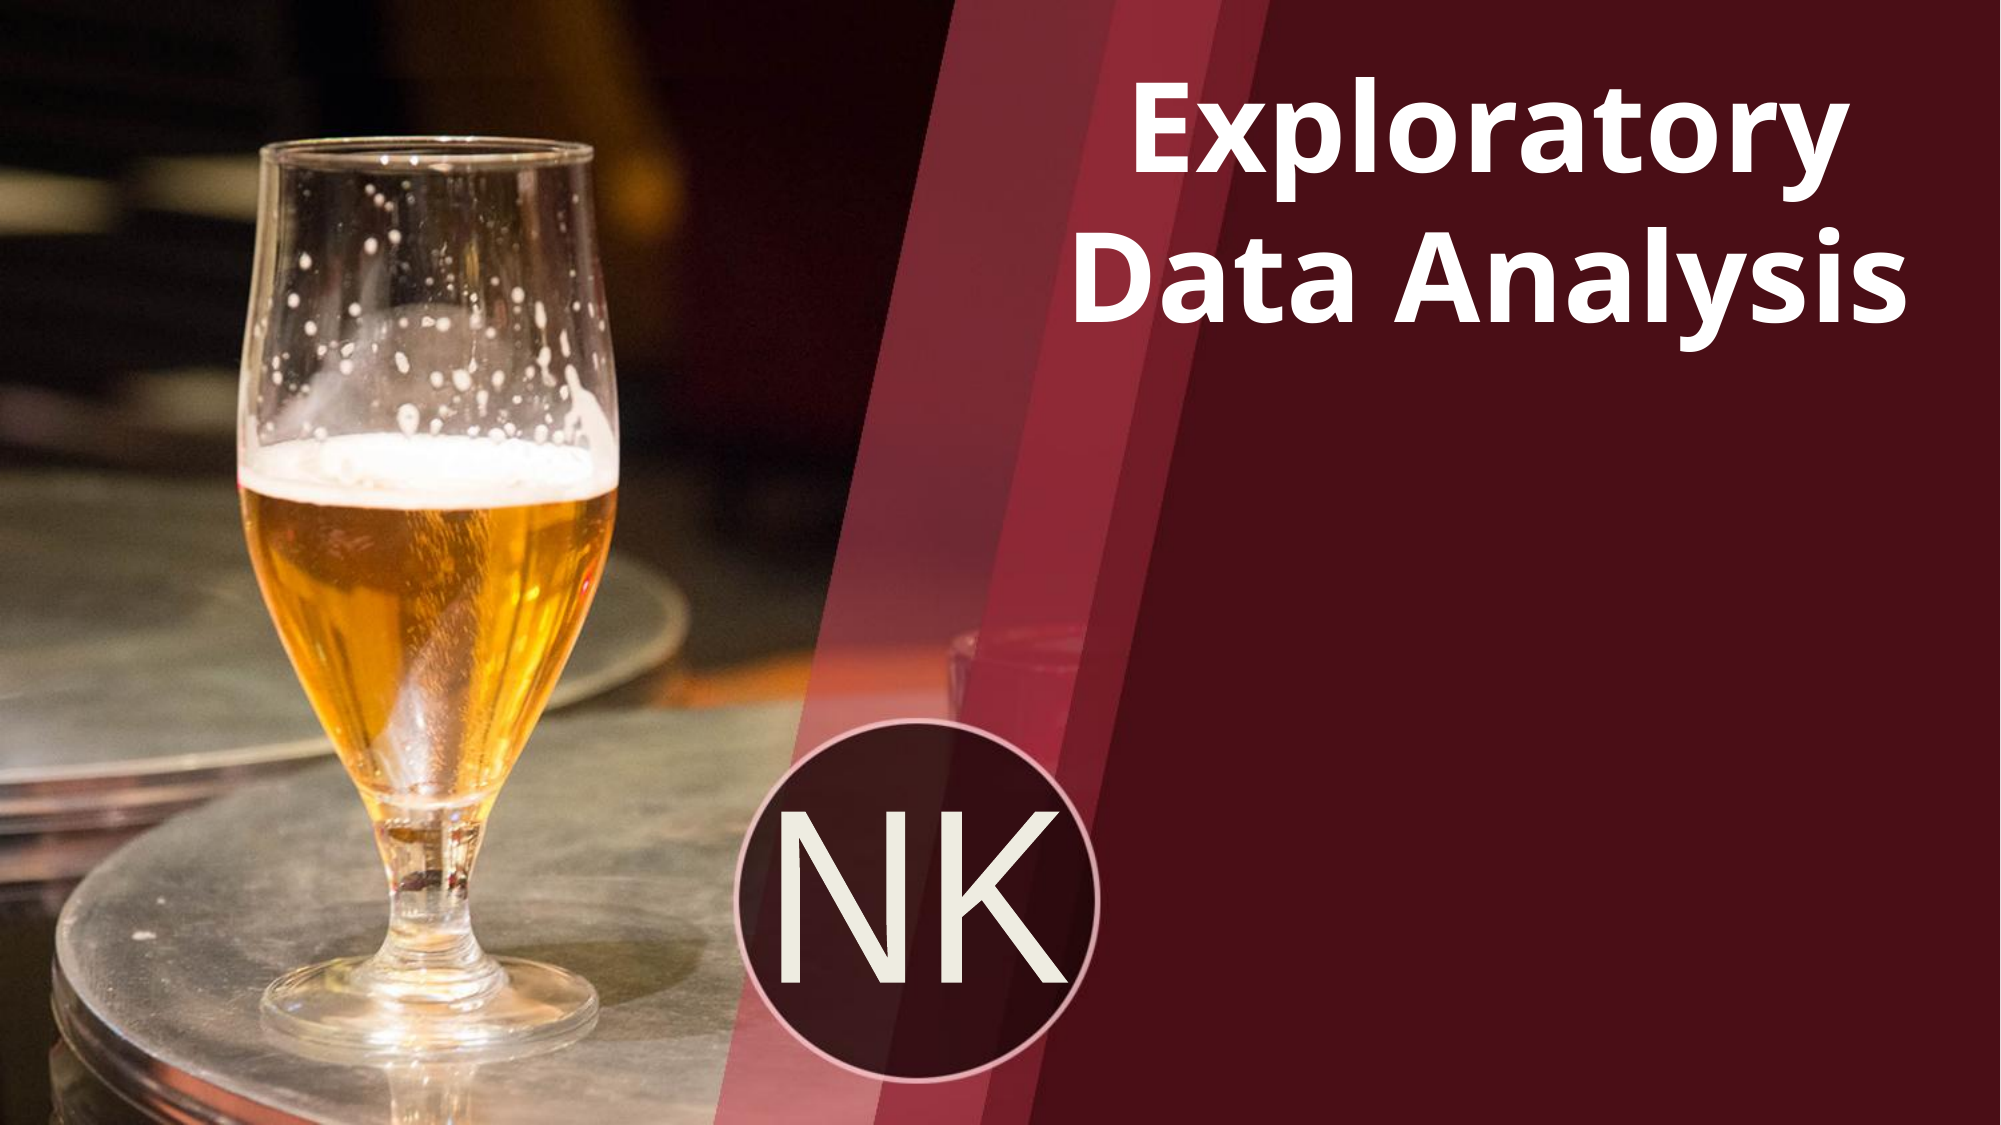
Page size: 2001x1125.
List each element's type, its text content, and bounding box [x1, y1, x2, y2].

title Exploratory Data Analysis [988, 16, 1988, 380]
picture [0, 0, 2001, 1125]
